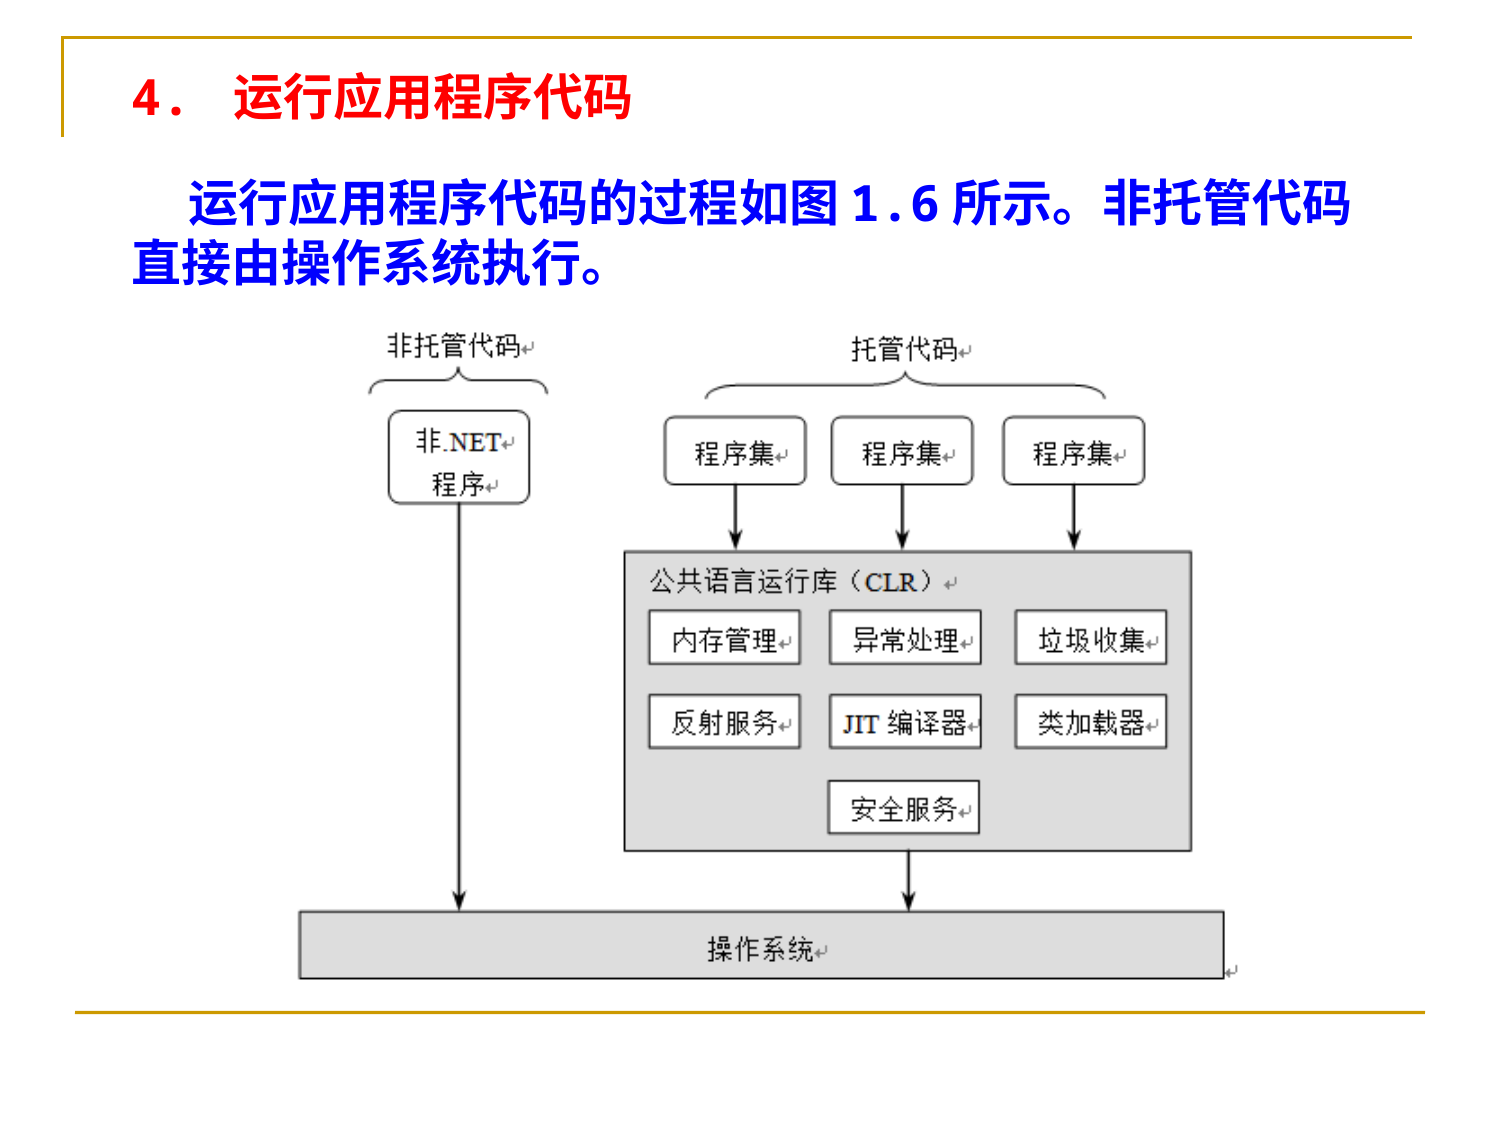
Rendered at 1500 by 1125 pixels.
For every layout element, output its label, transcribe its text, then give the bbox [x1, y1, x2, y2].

text_box 运行应用程序代码的过程如图1.6所示。非托管代码直接由操作系统执行。 [117, 163, 1407, 299]
text_box 4. 运行应用程序代码 [117, 58, 973, 134]
picture [257, 314, 1243, 997]
